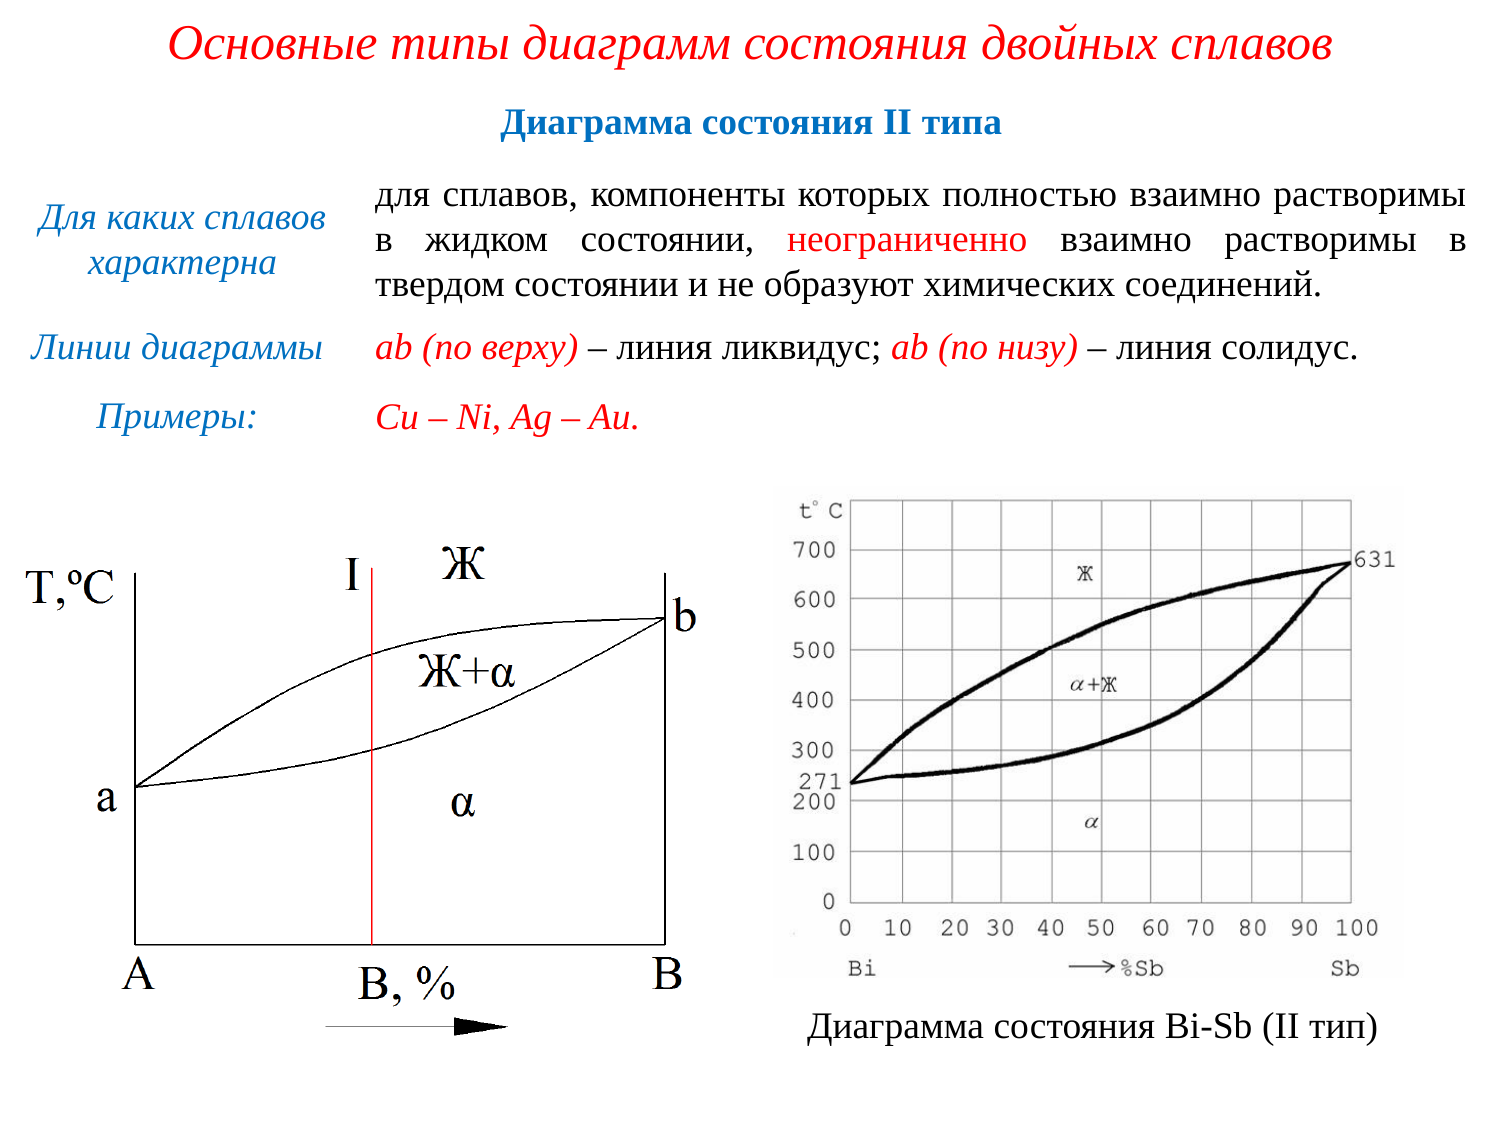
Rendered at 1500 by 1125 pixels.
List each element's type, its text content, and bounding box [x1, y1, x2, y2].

text_box Для каких сплавов характерна [5, 184, 361, 290]
text_box Диаграмма состояния Bi-Sb (II тип) [750, 994, 1436, 1054]
text_box Диаграмма состояния II типа [485, 89, 1017, 150]
picture [21, 539, 703, 1042]
text_box Линии диаграммы [0, 314, 355, 375]
picture [773, 485, 1408, 989]
text_box для сплавов, компоненты которых полностью взаимно растворимы в жидком состоянии, неограниченно взаимно растворимы в твердом состоянии и не образуют химических соединений. [360, 161, 1483, 312]
text_box ab (по верху) – линия ликвидус; ab (по низу) – линия солидус. [360, 314, 1483, 375]
text_box Cu – Ni, Ag – Au. [360, 384, 1483, 444]
text_box Примеры: [0, 383, 355, 444]
text_box Основные типы диаграмм состояния двойных сплавов [100, 2, 1400, 78]
